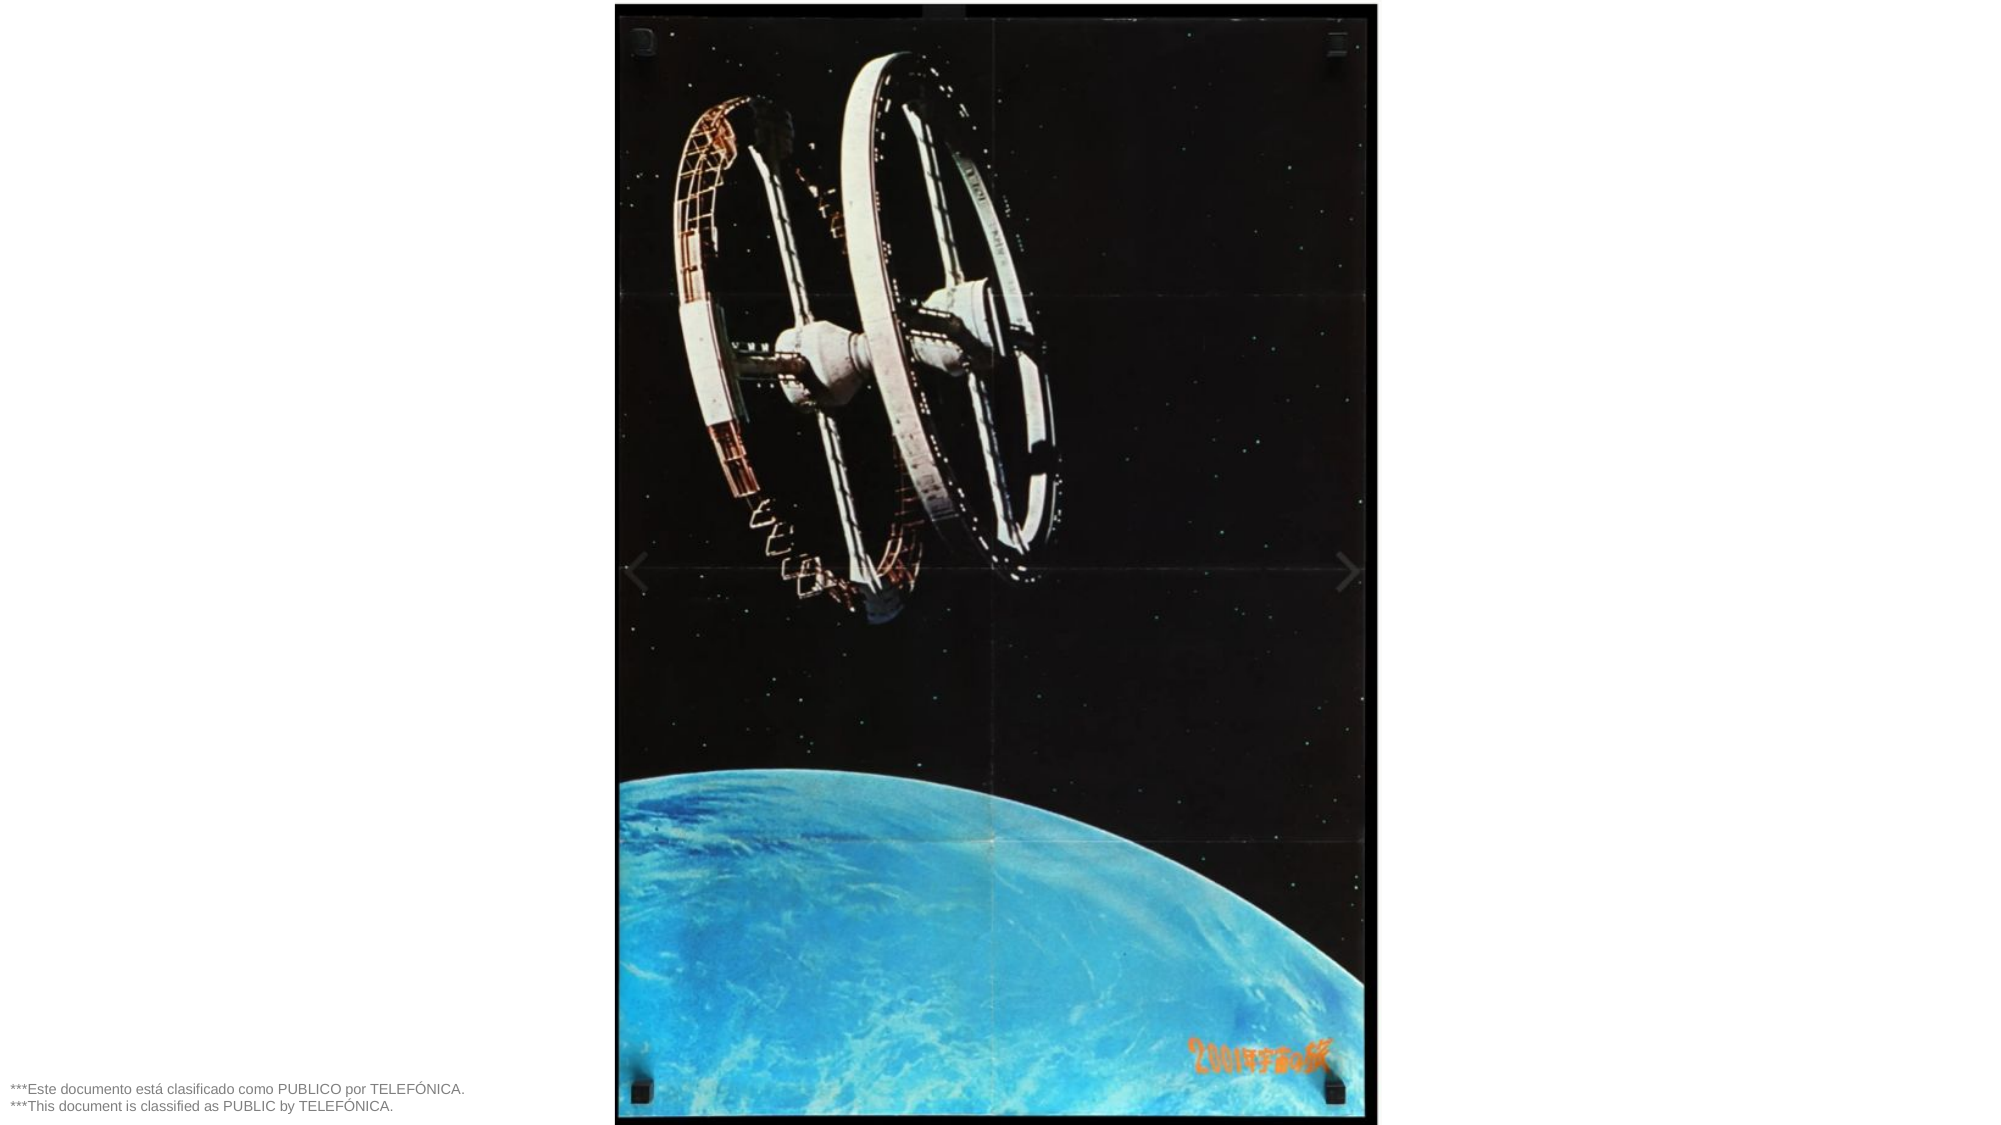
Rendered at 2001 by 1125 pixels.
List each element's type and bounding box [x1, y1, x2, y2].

picture [614, 0, 1382, 1125]
